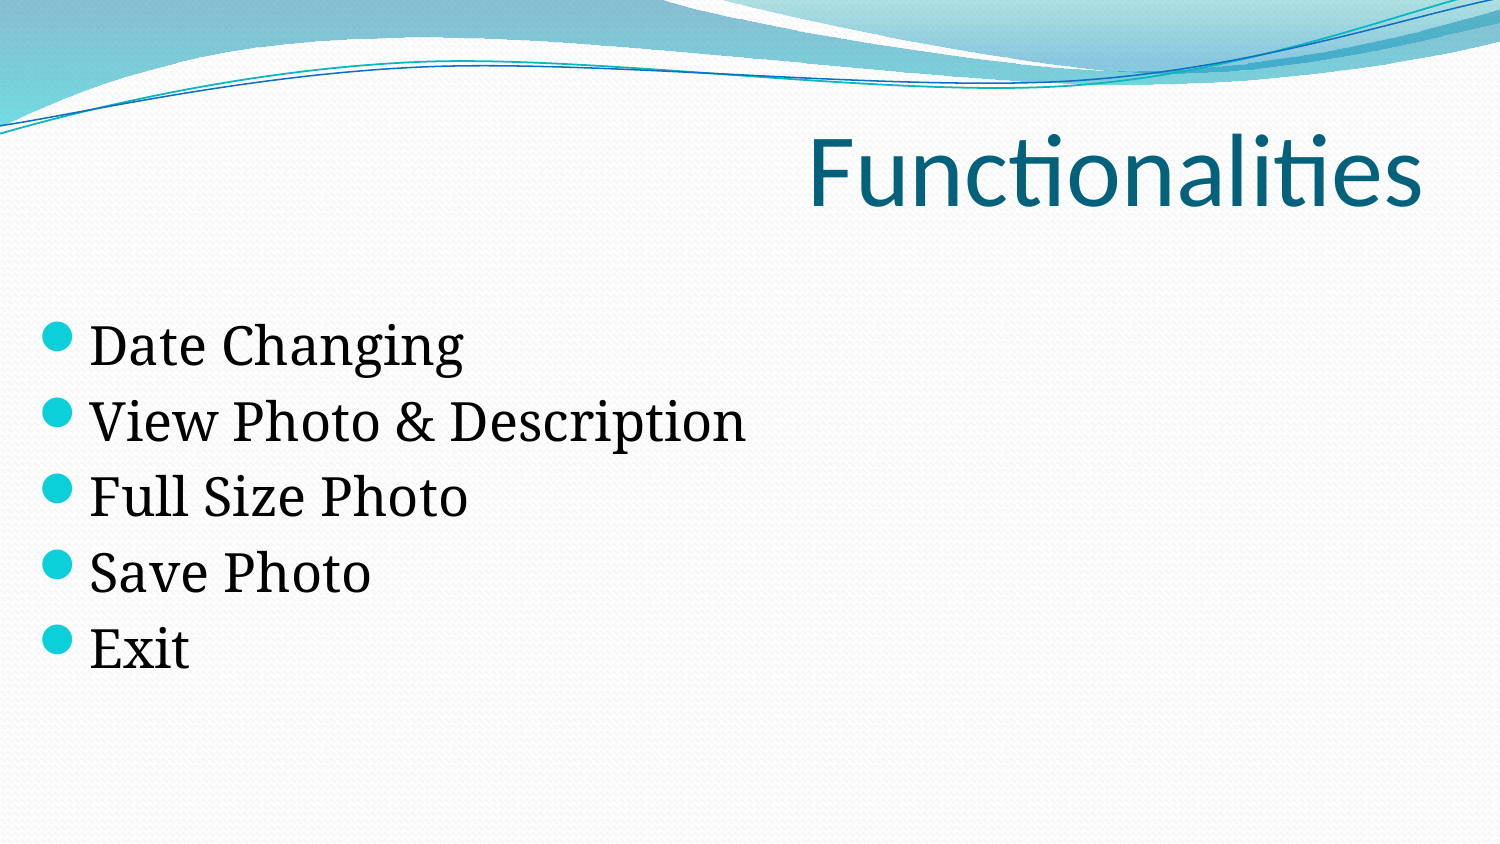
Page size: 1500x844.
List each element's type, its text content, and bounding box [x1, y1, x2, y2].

list Date Changing View Photo & Description Full Size Photo Save Photo Exit [23, 303, 1374, 797]
title Functionalities [75, 86, 1425, 228]
